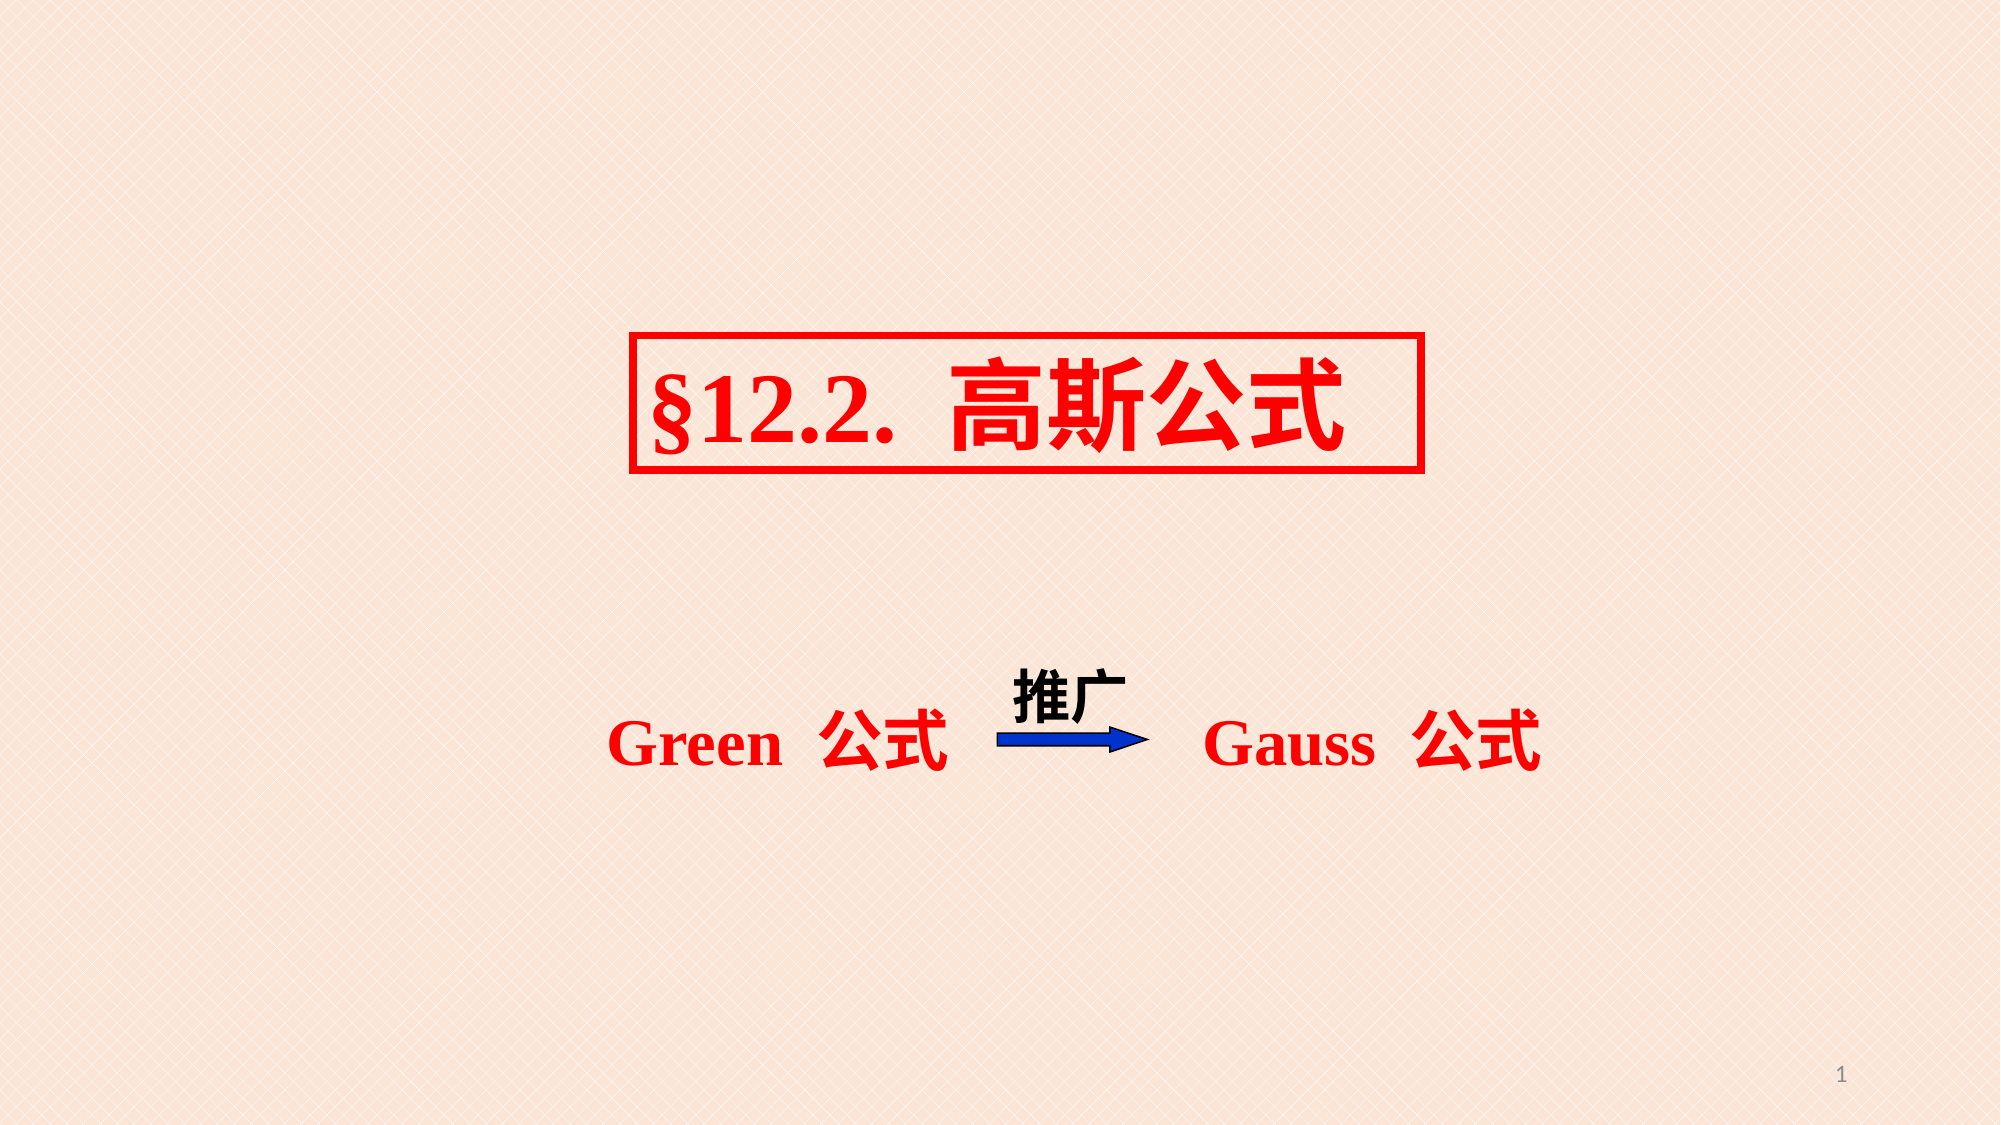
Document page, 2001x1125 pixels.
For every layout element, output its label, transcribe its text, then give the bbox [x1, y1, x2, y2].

text_box Gauss 公式 [1187, 690, 1568, 786]
text_box §12.2. 高斯公式 [633, 335, 1421, 471]
slide_number 1 [1412, 1042, 1863, 1103]
text_box [997, 727, 1148, 753]
text_box Green 公式 [591, 691, 973, 787]
text_box 推广 [997, 653, 1148, 738]
